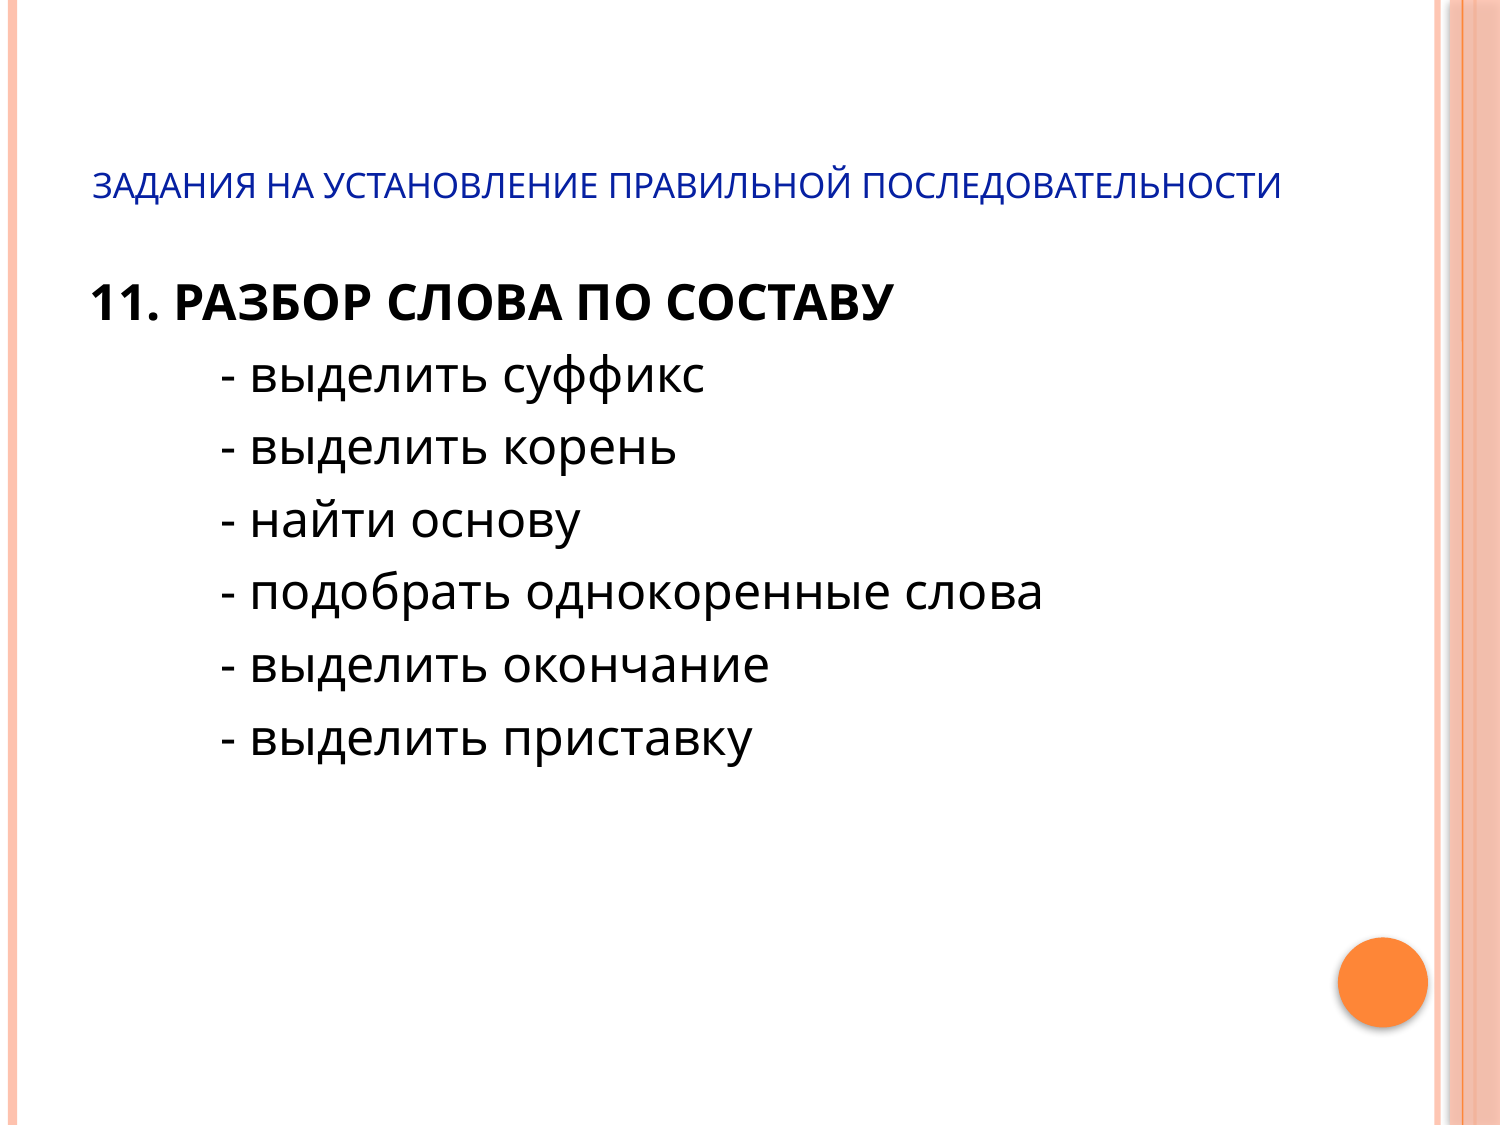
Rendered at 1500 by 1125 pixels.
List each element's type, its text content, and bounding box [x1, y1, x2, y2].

list 11. РАЗБОР СЛОВА ПО СОСТАВУ - выделить суффикс - выделить корень - найти основу - подобрать однокоренные слова - выделить окончание - выделить приставку [75, 262, 1300, 1062]
title ЗАДАНИЯ НА УСТАНОВЛЕНИЕ ПРАВИЛЬНОЙ ПОСЛЕДОВАТЕЛЬНОСТИ [75, 66, 1300, 256]
